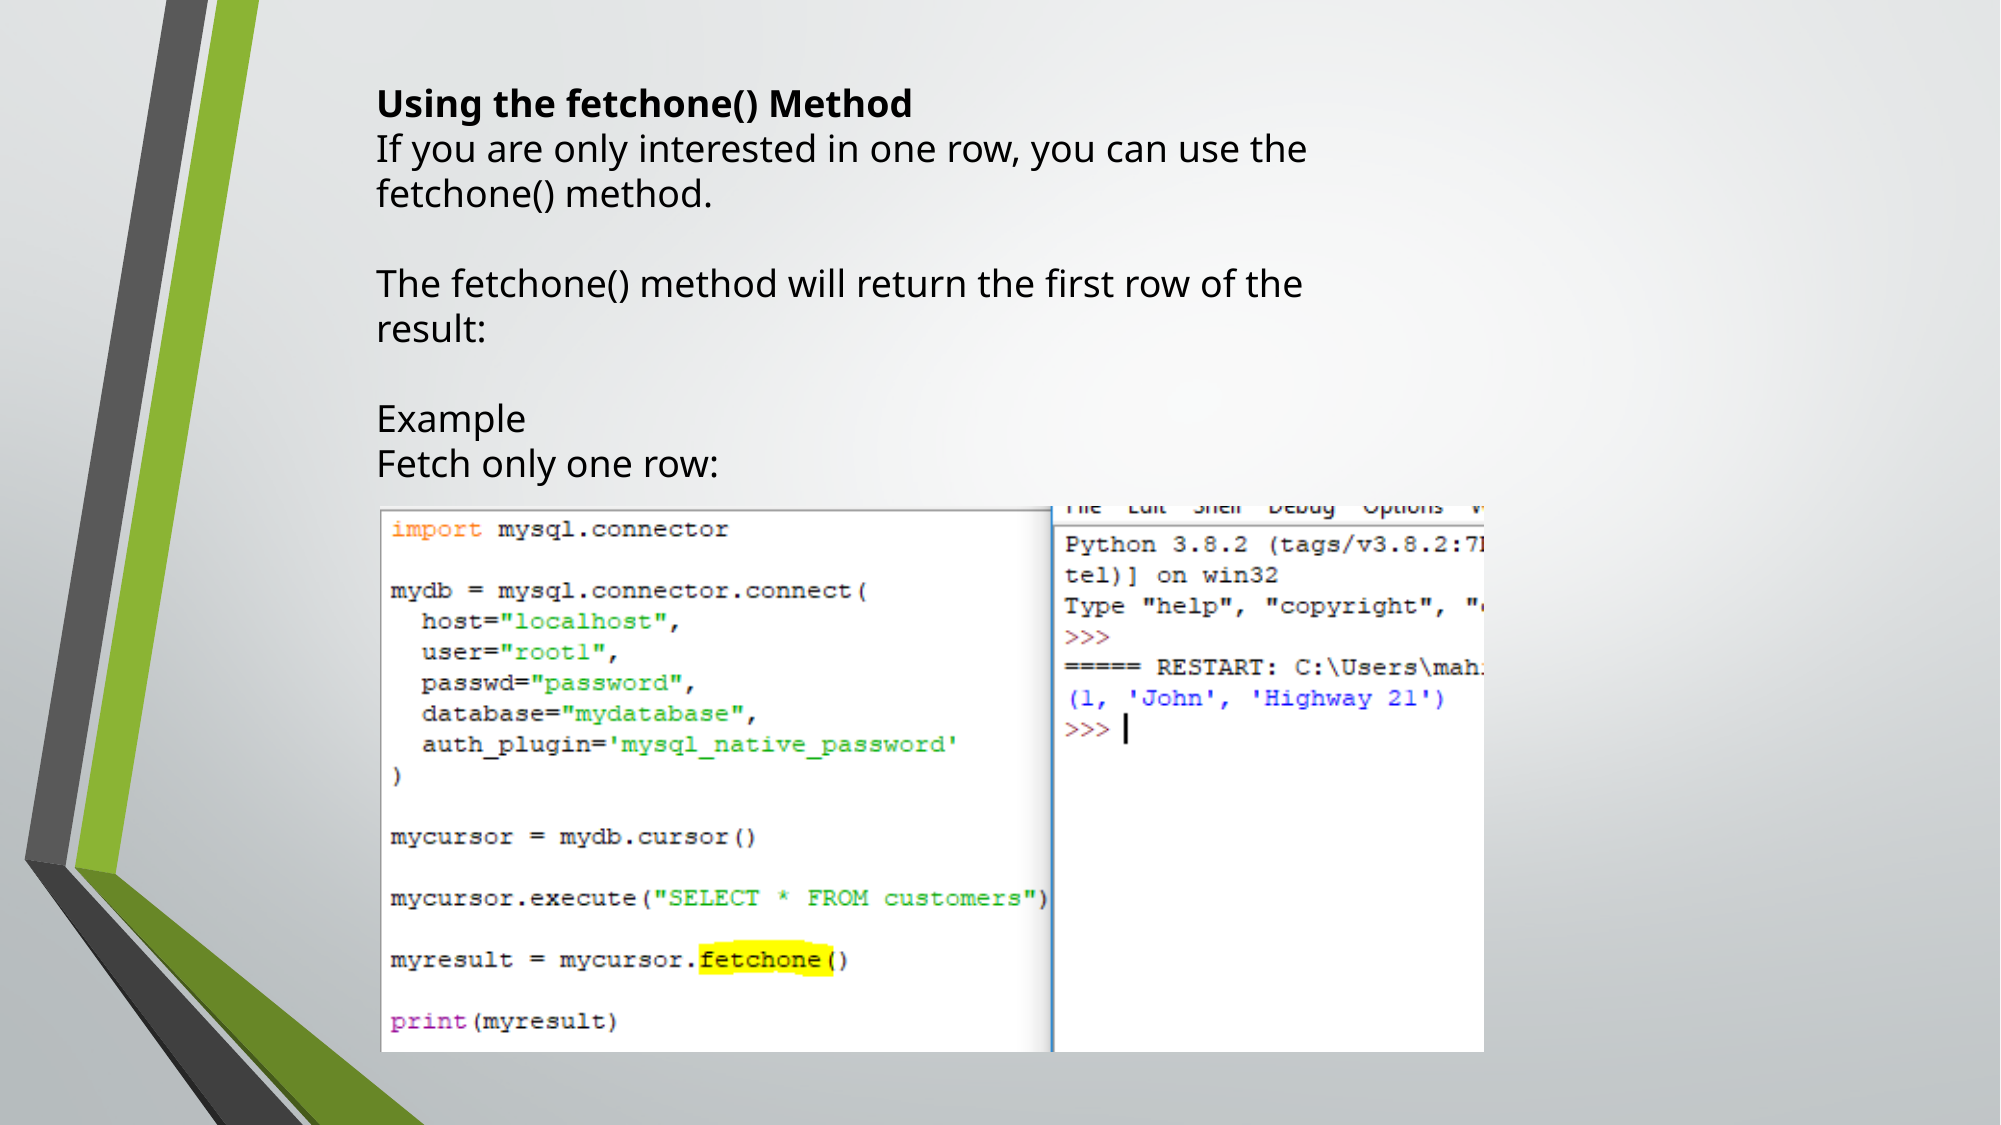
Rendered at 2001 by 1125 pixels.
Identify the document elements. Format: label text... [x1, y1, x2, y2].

picture [380, 506, 1484, 1053]
text_box Using the fetchone() Method If you are only interested in one row, you can use the fetchone() method. The fetchone() method will return the first row of the result: Example Fetch only one row: [361, 72, 1362, 493]
